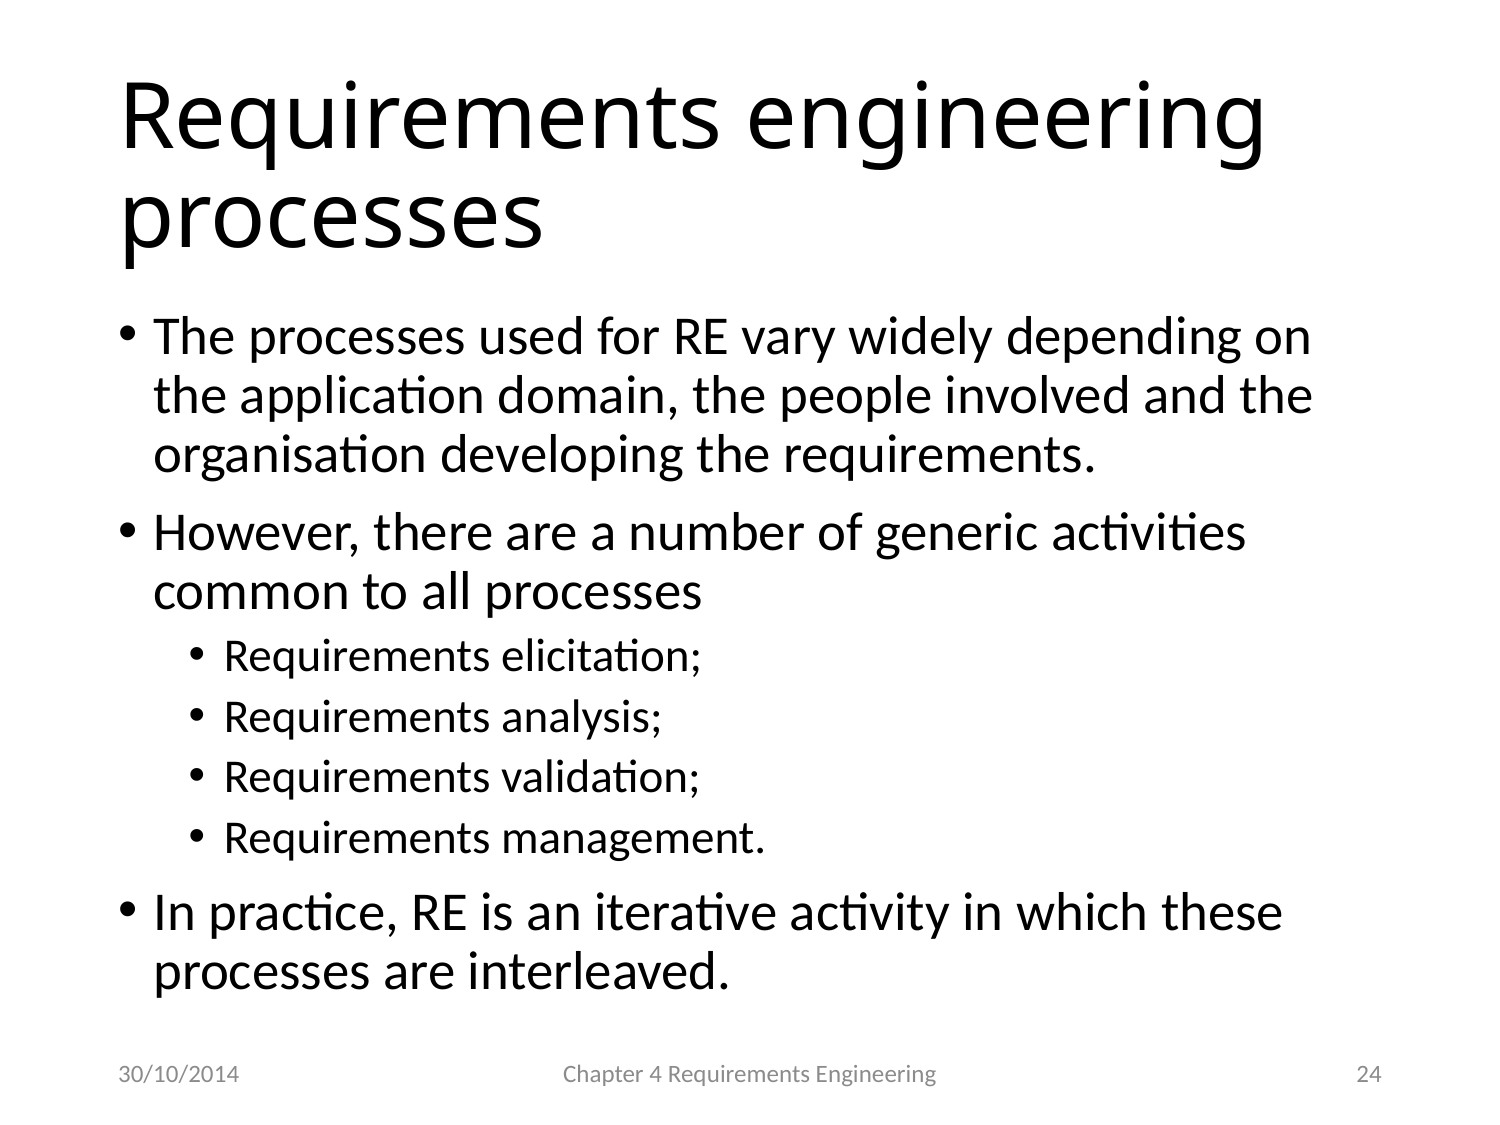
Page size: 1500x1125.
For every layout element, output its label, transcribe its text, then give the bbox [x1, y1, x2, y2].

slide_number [103, 1042, 441, 1103]
slide_number 24 [1059, 1042, 1397, 1103]
footer Chapter 4 Requirements Engineering [496, 1042, 1004, 1103]
list The processes used for RE vary widely depending on the application domain, the people involved and the organisation developing the requirements. However, there are a number of generic activities common to all processes Requirements elicitation; Requirements analysis; Requirements validation; Requirements management. In practice, RE is an iterative activity in which these processes are interleaved. [103, 299, 1397, 1014]
title Requirements engineering processes [103, 59, 1397, 278]
